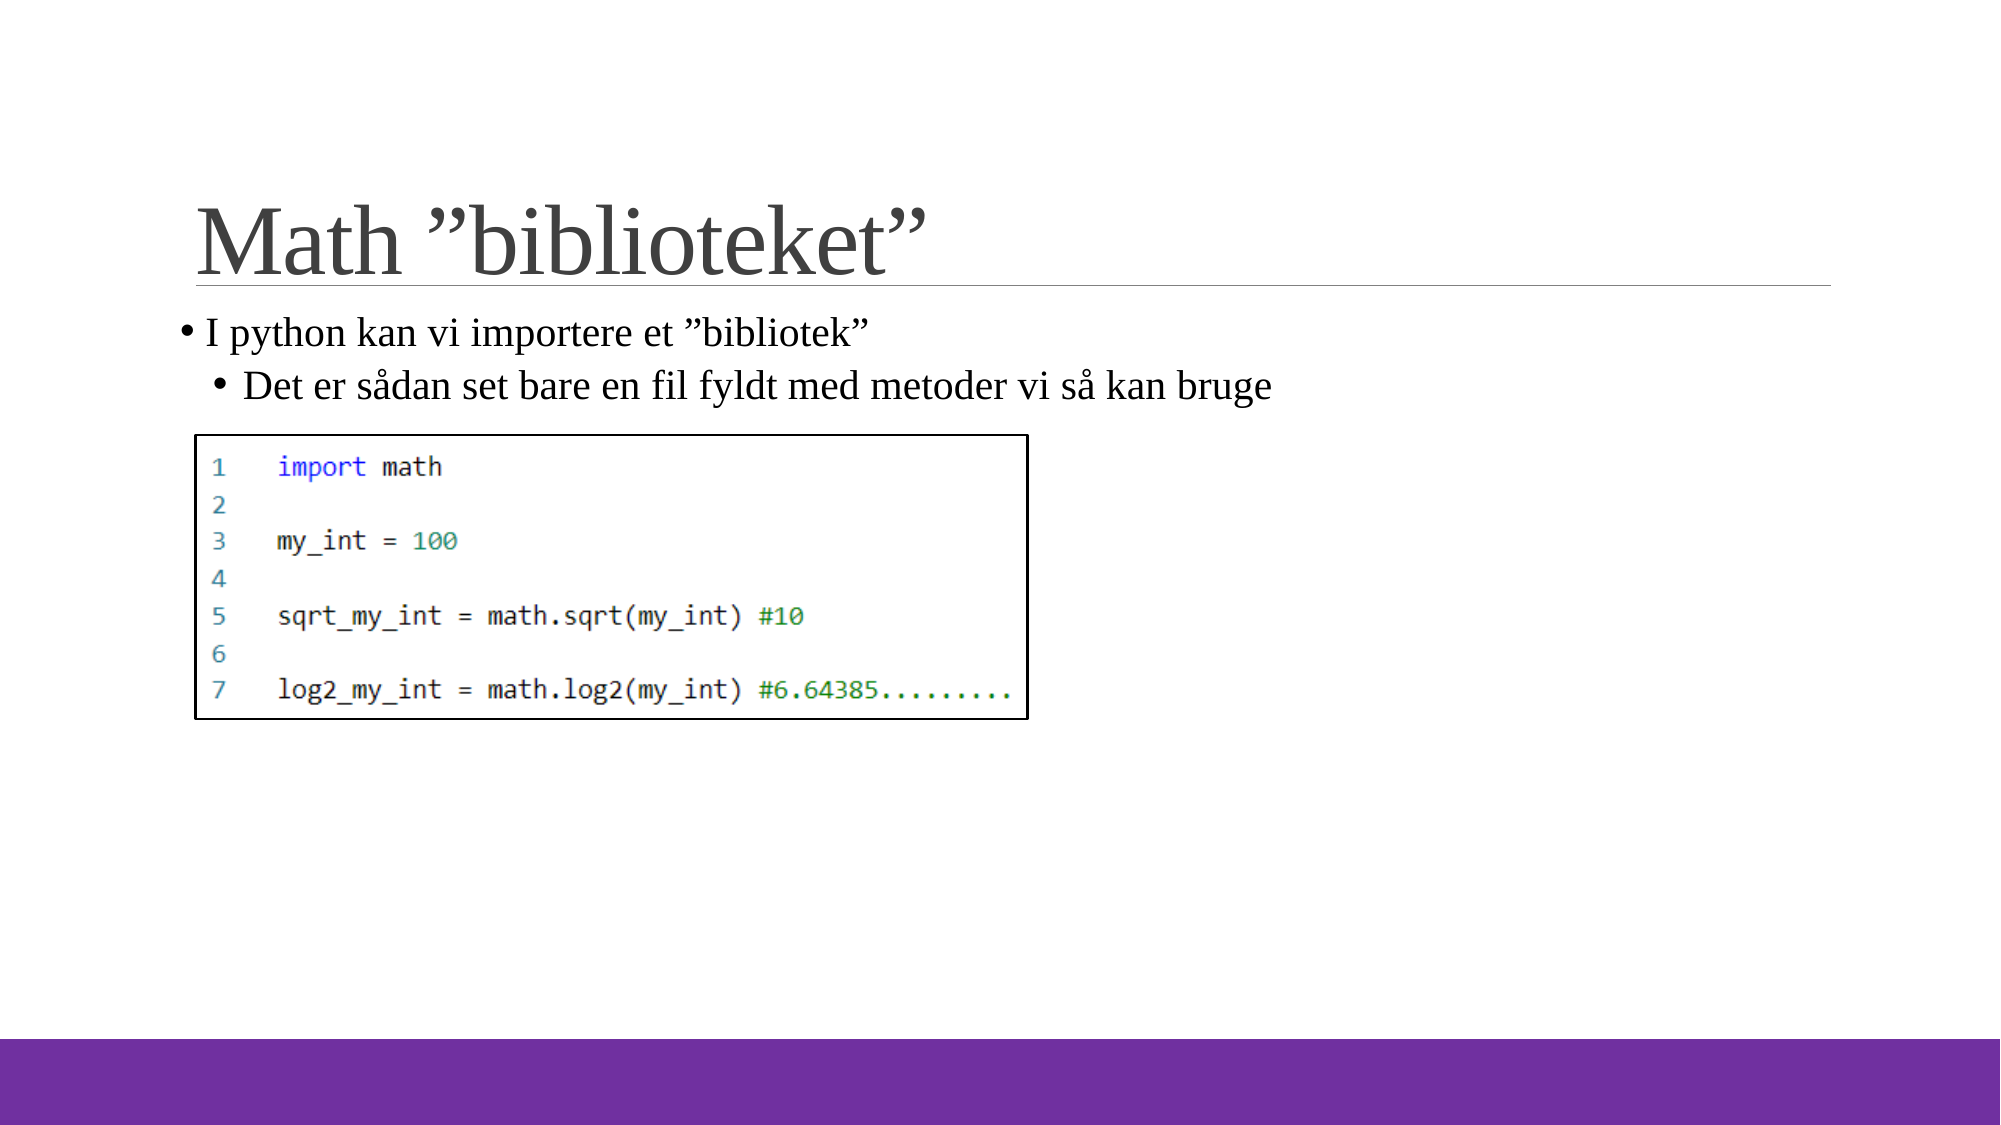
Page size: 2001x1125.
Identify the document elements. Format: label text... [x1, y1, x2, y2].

text_box [194, 434, 1029, 448]
list I python kan vi importere et ”bibliotek” Det er sådan set bare en fil fyldt med metoder vi så kan bruge [180, 302, 1830, 963]
picture [169, 451, 1095, 720]
title Math ”biblioteket” [180, 64, 1830, 302]
